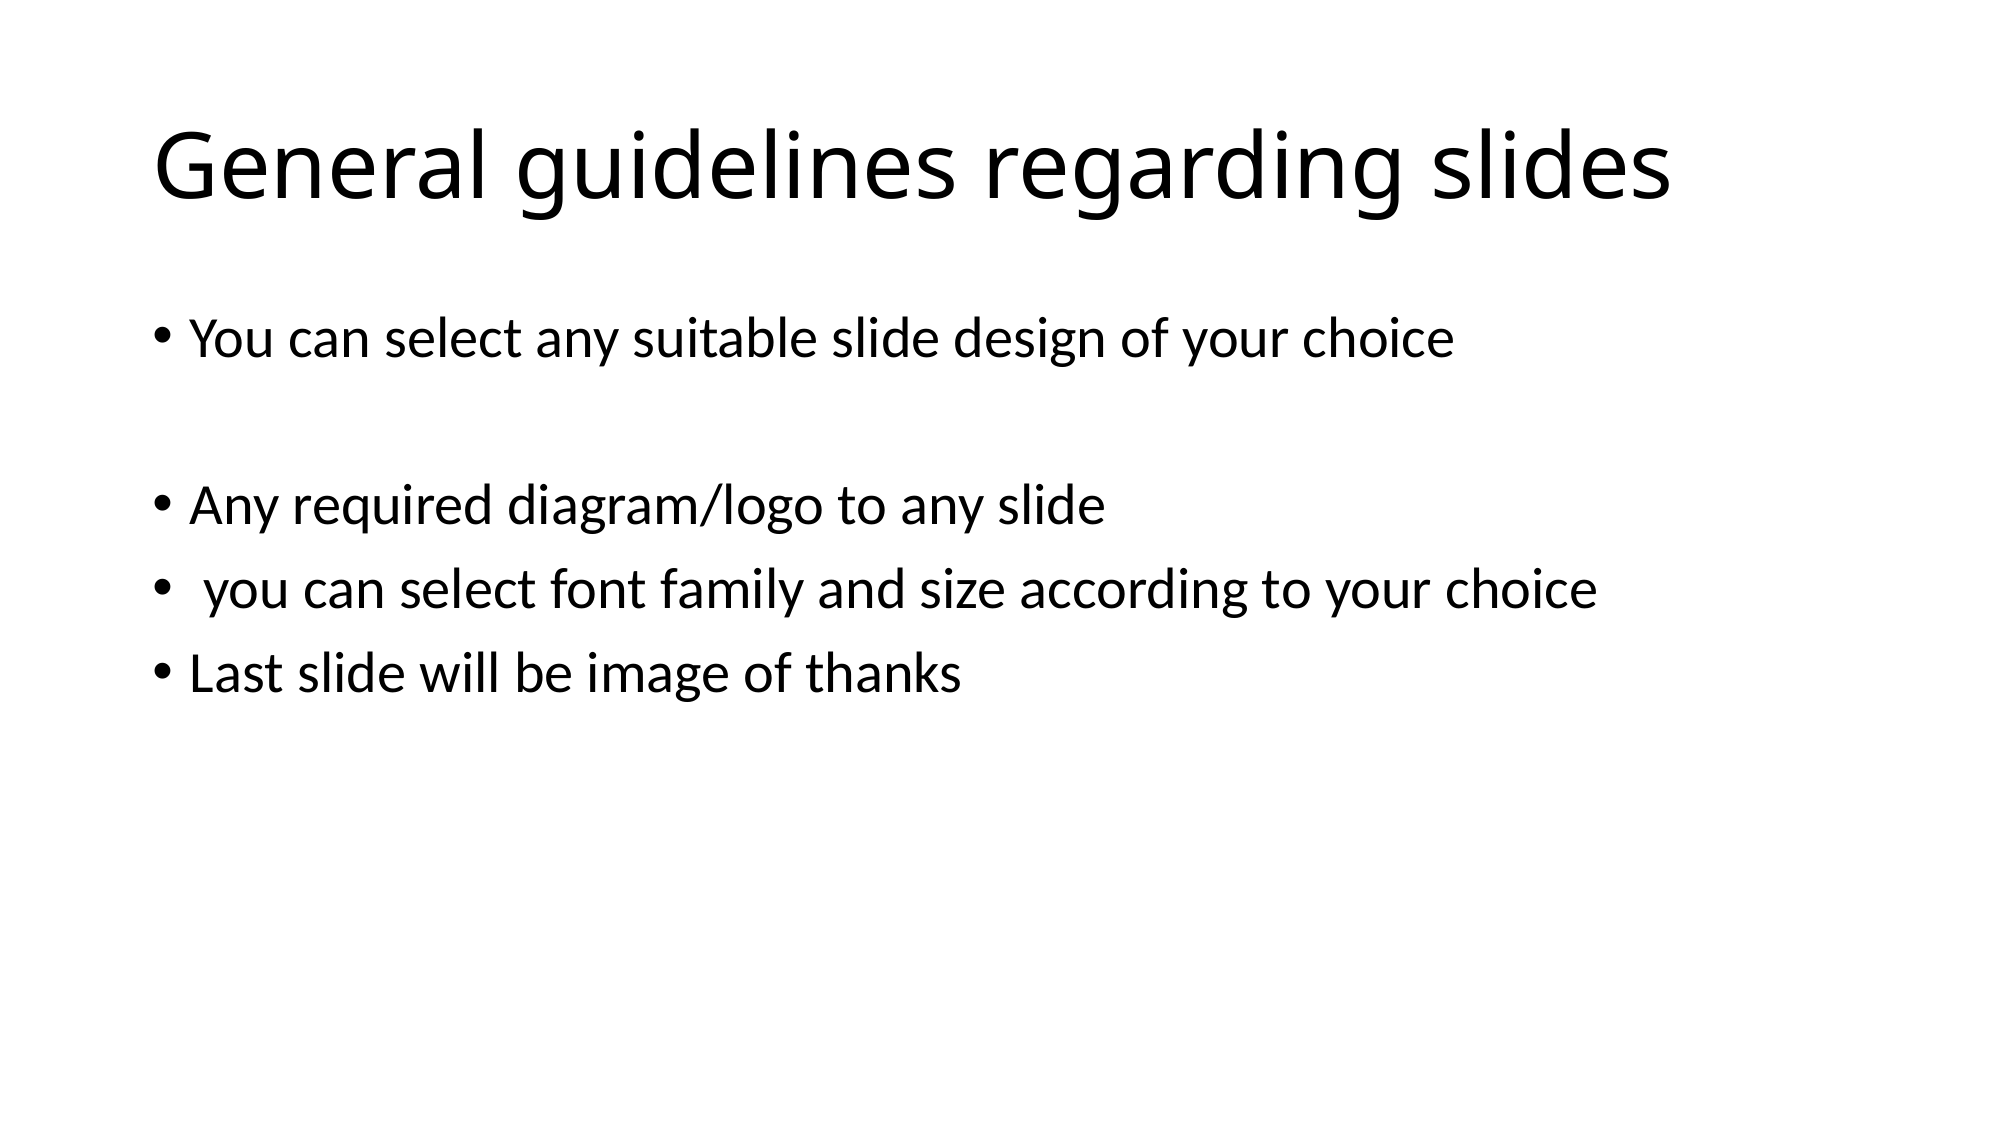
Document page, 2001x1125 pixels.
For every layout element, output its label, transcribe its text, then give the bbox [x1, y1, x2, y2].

list You can select any suitable slide design of your choice Any required diagram/logo to any slide you can select font family and size according to your choice Last slide will be image of thanks [137, 299, 1863, 1014]
title General guidelines regarding slides [137, 59, 1863, 278]
